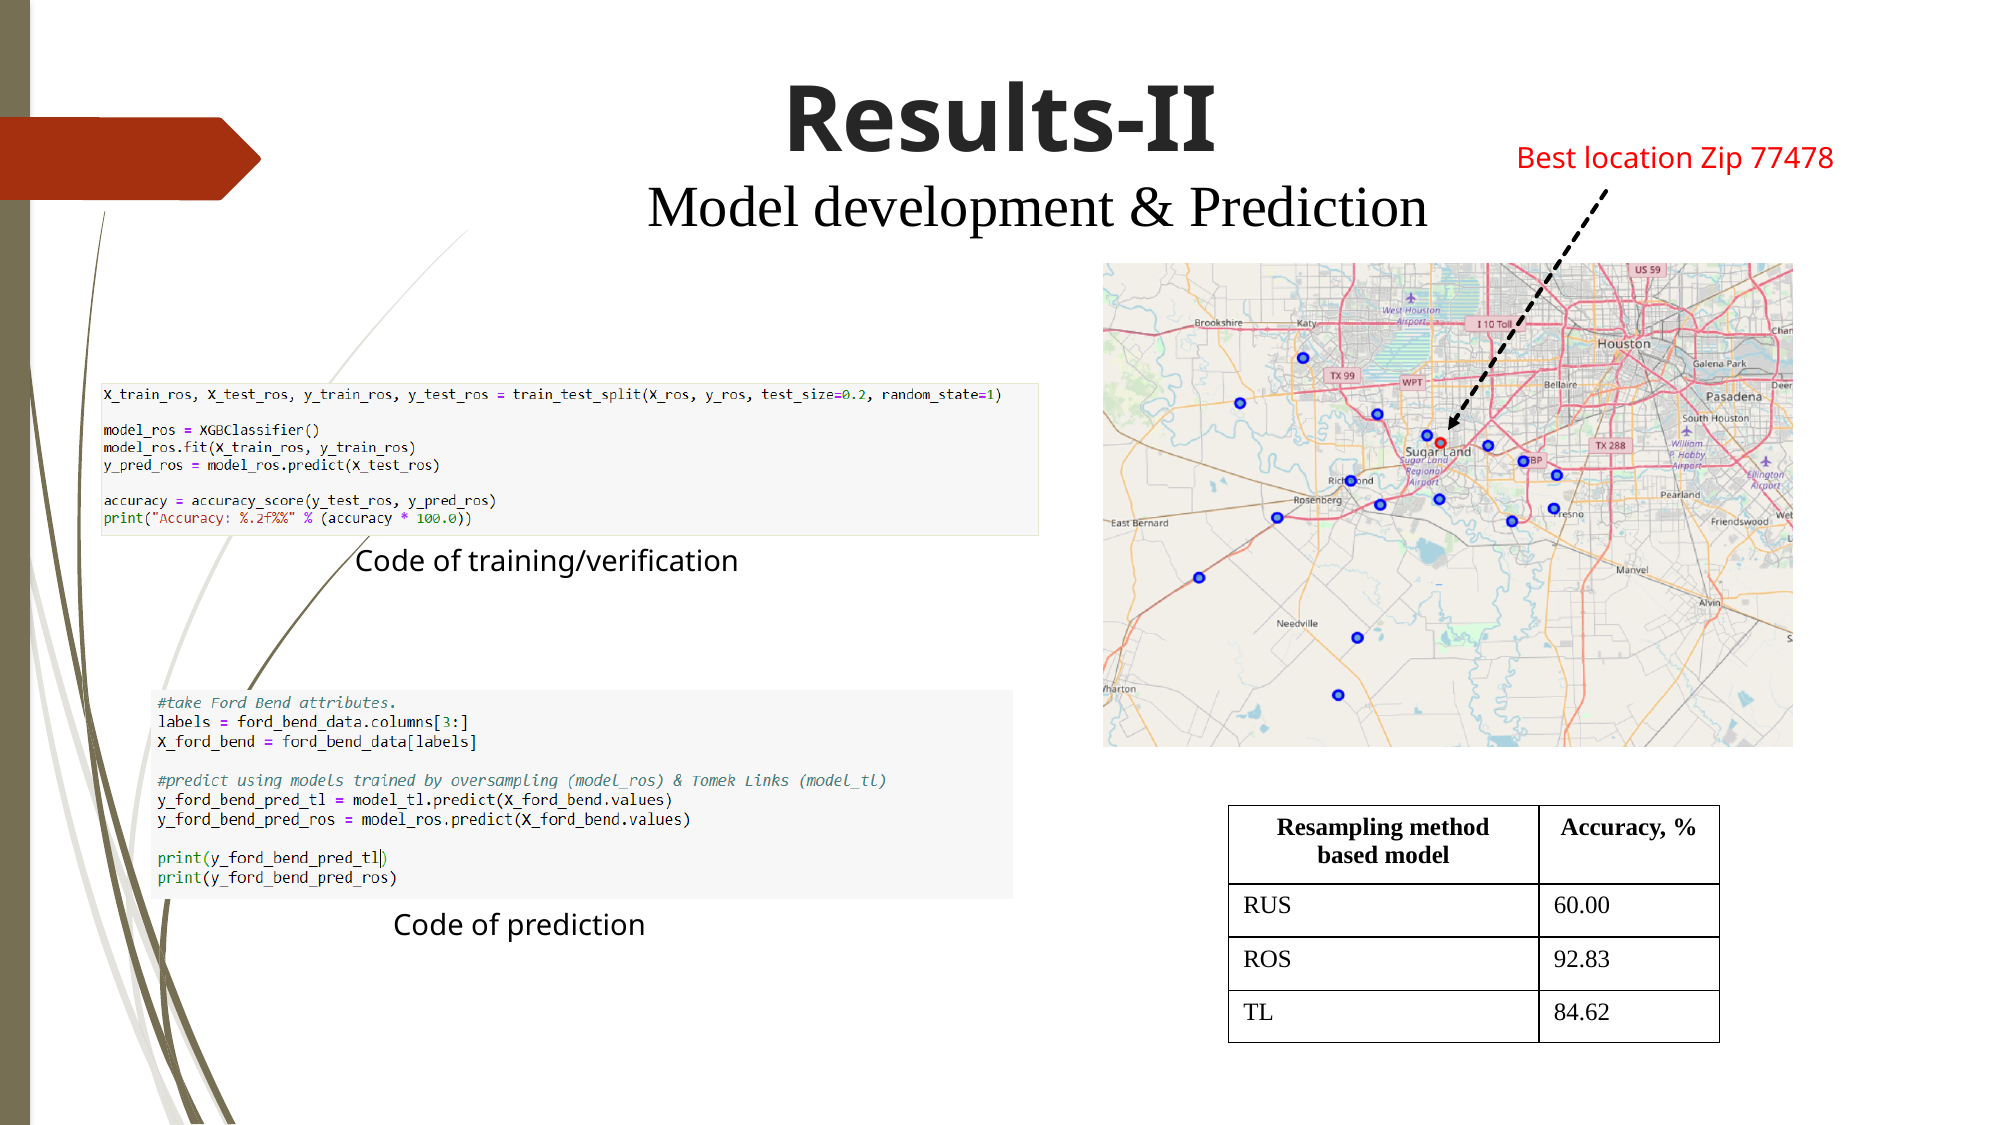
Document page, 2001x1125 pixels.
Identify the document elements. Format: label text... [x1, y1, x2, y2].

table_cell 84.62 [1540, 991, 1719, 1042]
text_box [101, 383, 1039, 586]
table_header Accuracy, % [1540, 806, 1719, 883]
table_cell ROS [1229, 938, 1538, 990]
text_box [151, 689, 1013, 950]
text_box Model development & Prediction [632, 160, 1445, 245]
table_cell RUS [1229, 885, 1538, 936]
text_box Results-II [294, 51, 1706, 269]
table_cell TL [1229, 991, 1538, 1042]
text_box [1102, 190, 1794, 748]
table_cell 92.83 [1540, 938, 1719, 990]
text_box Best location Zip 77478 [1501, 132, 1850, 183]
table_cell 60.00 [1540, 885, 1719, 936]
table_header Resampling method based model [1229, 806, 1538, 883]
